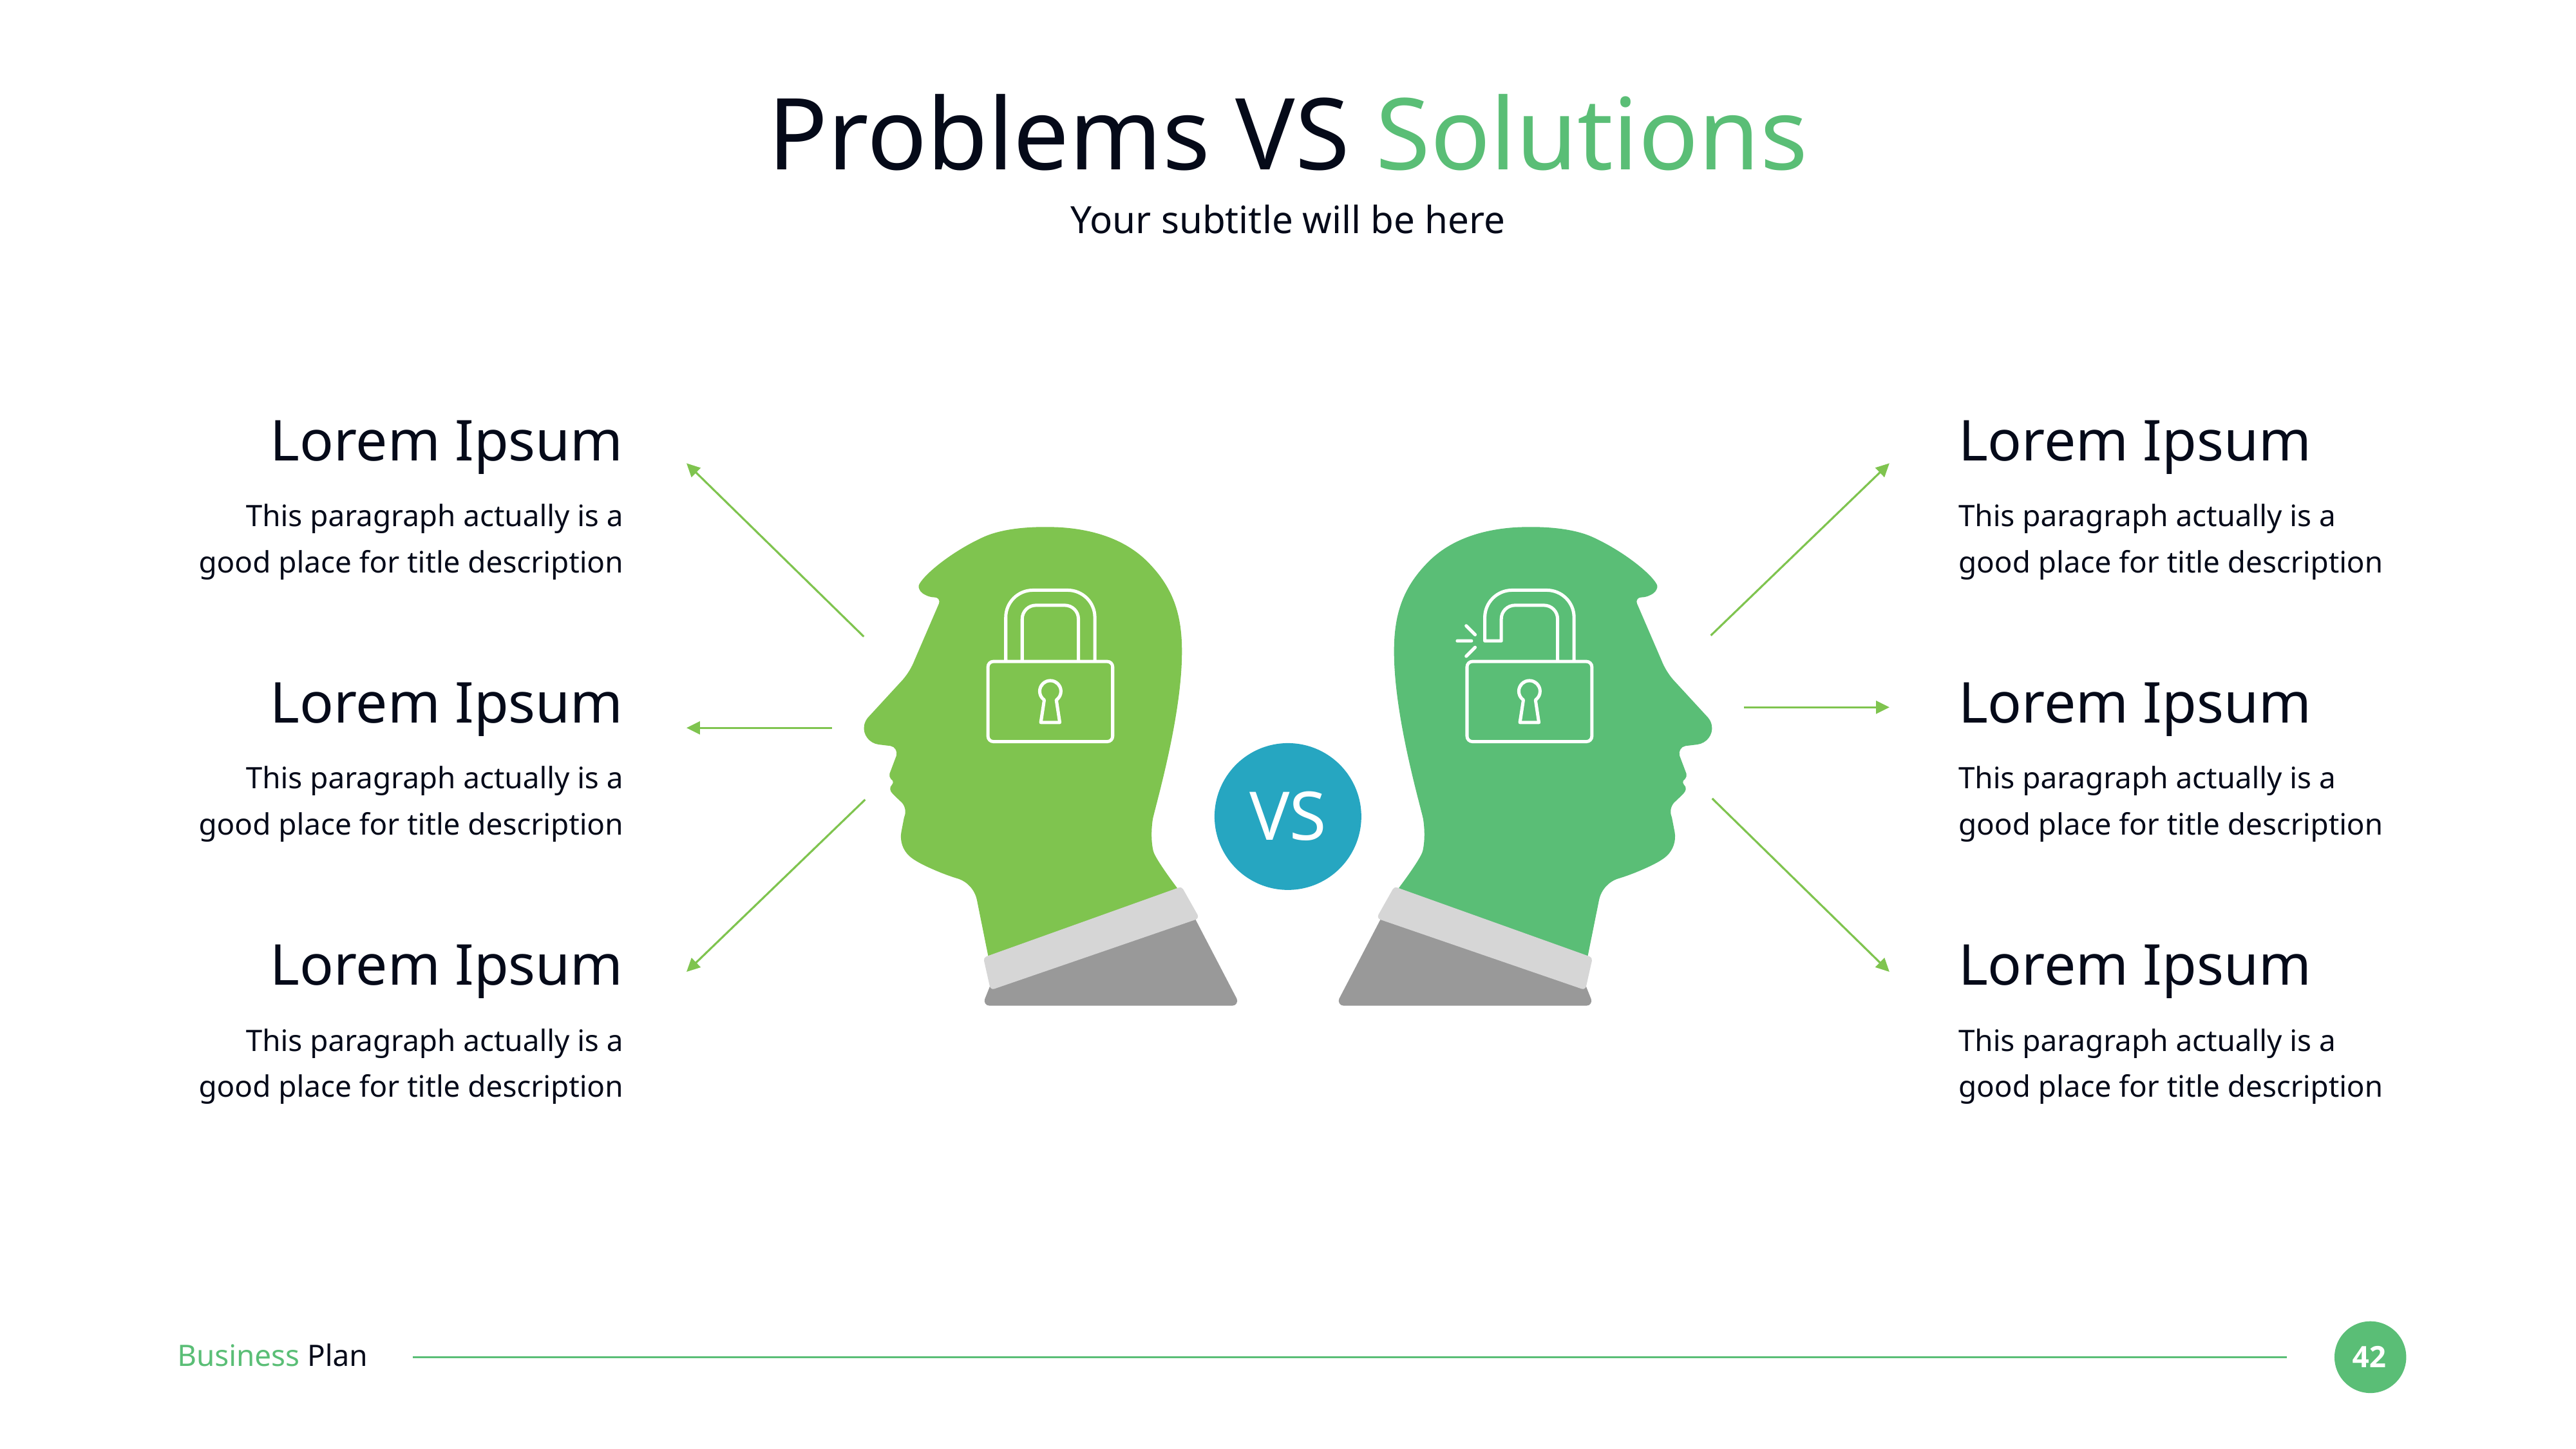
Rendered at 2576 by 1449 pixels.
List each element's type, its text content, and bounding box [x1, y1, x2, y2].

text_box Lorem Ipsum [185, 666, 624, 735]
text_box This paragraph actually is a good place for title description [185, 1010, 624, 1104]
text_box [1710, 463, 1890, 636]
text_box Lorem Ipsum [1958, 666, 2397, 735]
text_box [862, 526, 1239, 1006]
text_box This paragraph actually is a good place for title description [185, 748, 624, 838]
title Problems VS Solutions [177, 70, 2399, 193]
text_box [1242, 857, 1334, 890]
text_box [1242, 743, 1334, 773]
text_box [686, 799, 866, 972]
text_box Lorem Ipsum [185, 929, 624, 997]
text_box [686, 463, 864, 637]
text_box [1712, 798, 1890, 972]
text_box Lorem Ipsum [1958, 929, 2397, 997]
text_box This paragraph actually is a good place for title description [1958, 748, 2397, 842]
text_box Lorem Ipsum [185, 404, 624, 473]
text_box This paragraph actually is a good place for title description [1958, 1010, 2397, 1104]
text_box VS [1242, 773, 1334, 857]
text_box Lorem Ipsum [1958, 404, 2397, 473]
text_box This paragraph actually is a good place for title description [185, 486, 624, 576]
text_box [1337, 526, 1714, 1006]
text_box This paragraph actually is a good place for title description [1958, 486, 2397, 580]
list Your subtitle will be here [177, 196, 2399, 243]
